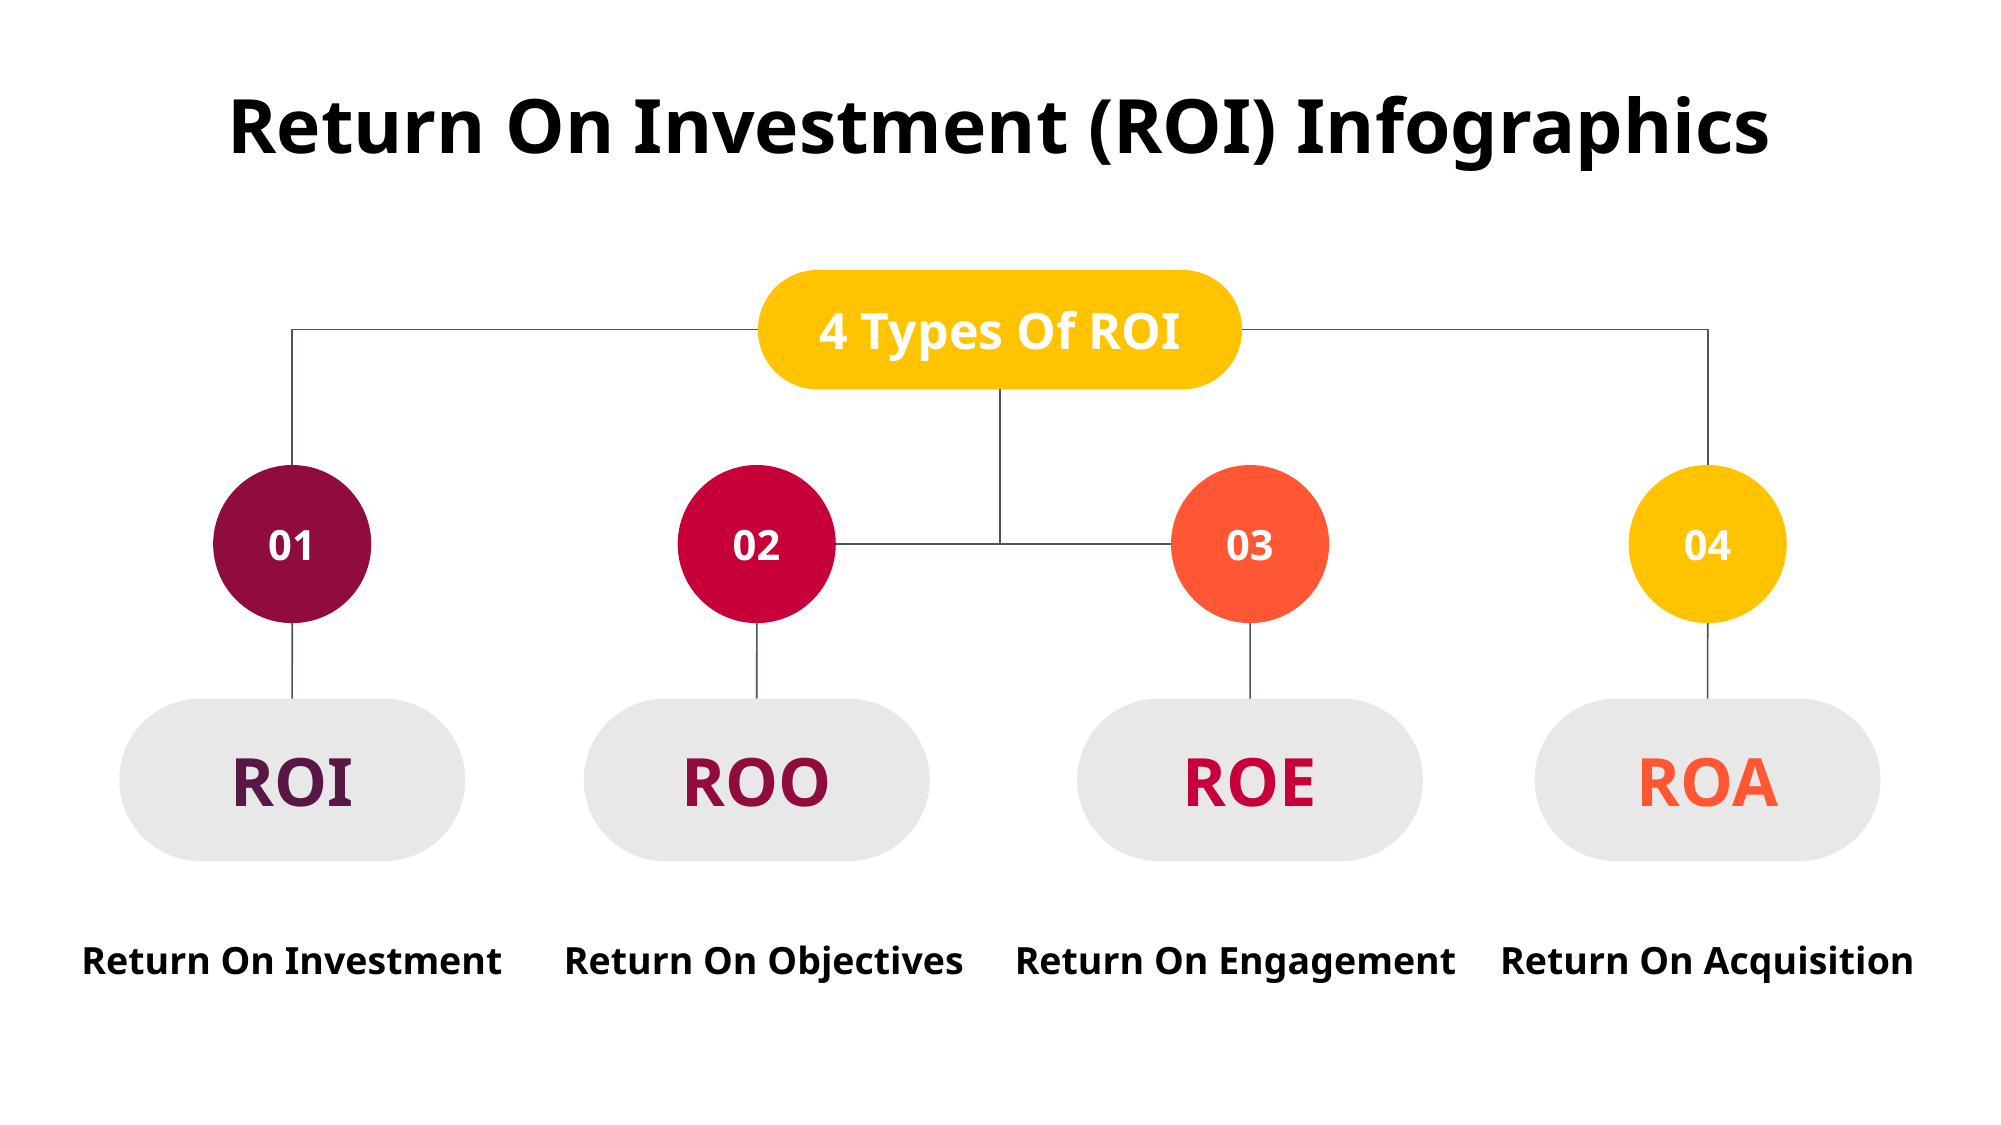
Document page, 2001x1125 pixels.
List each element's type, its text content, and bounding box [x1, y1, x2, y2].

text_box Return On Investment (ROI) Infographics [0, 70, 2000, 176]
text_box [50, 269, 1950, 998]
